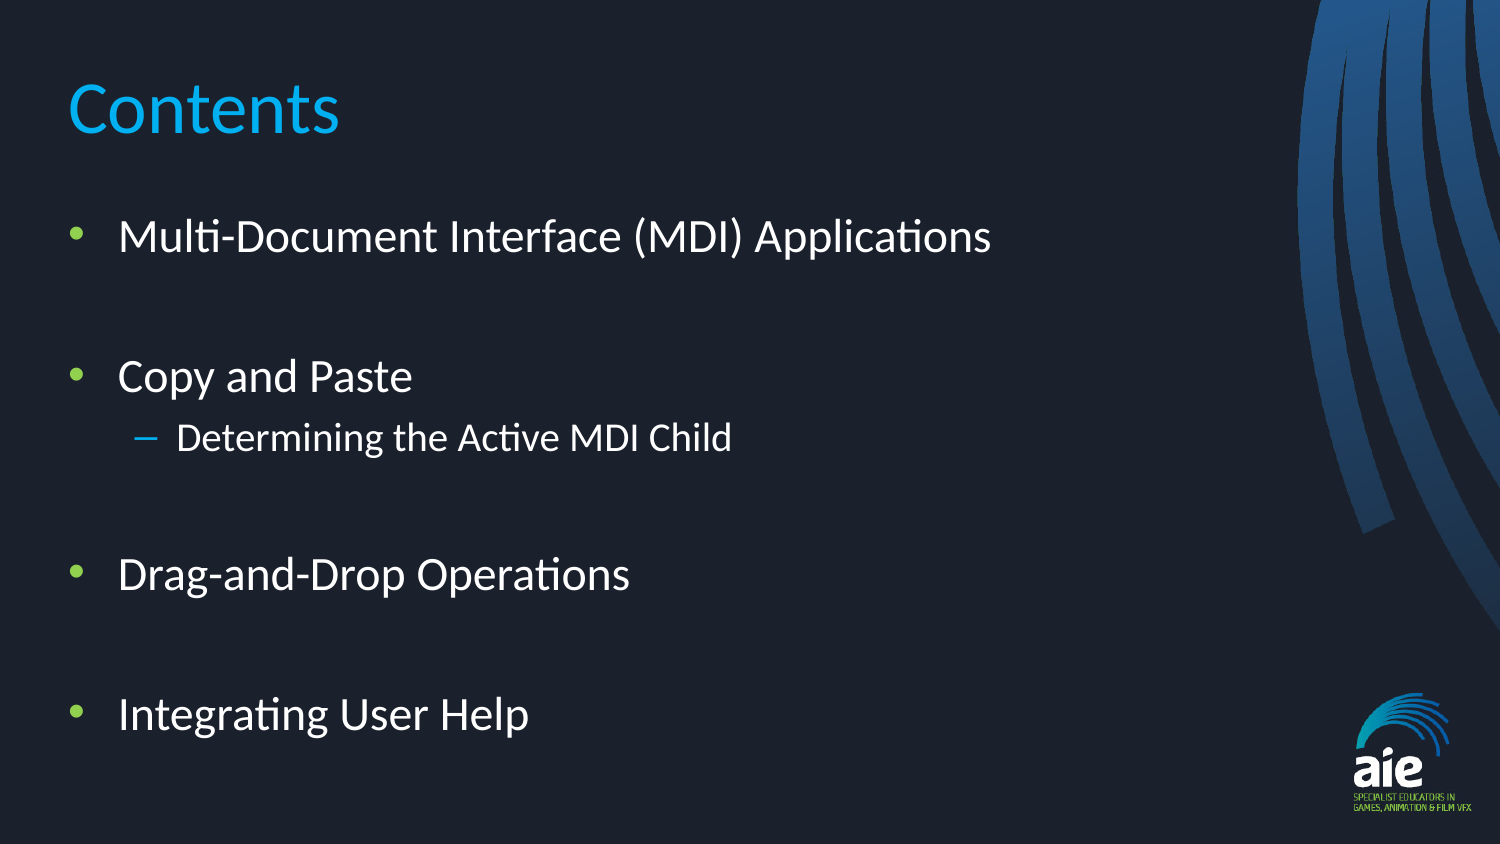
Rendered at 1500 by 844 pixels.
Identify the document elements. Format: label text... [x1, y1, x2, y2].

list Multi-Document Interface (MDI) Applications Copy and Paste Determining the Active MDI Child Drag-and-Drop Operations Integrating User Help [53, 197, 1329, 753]
picture [0, 0, 1500, 844]
title Contents [53, 33, 1425, 175]
